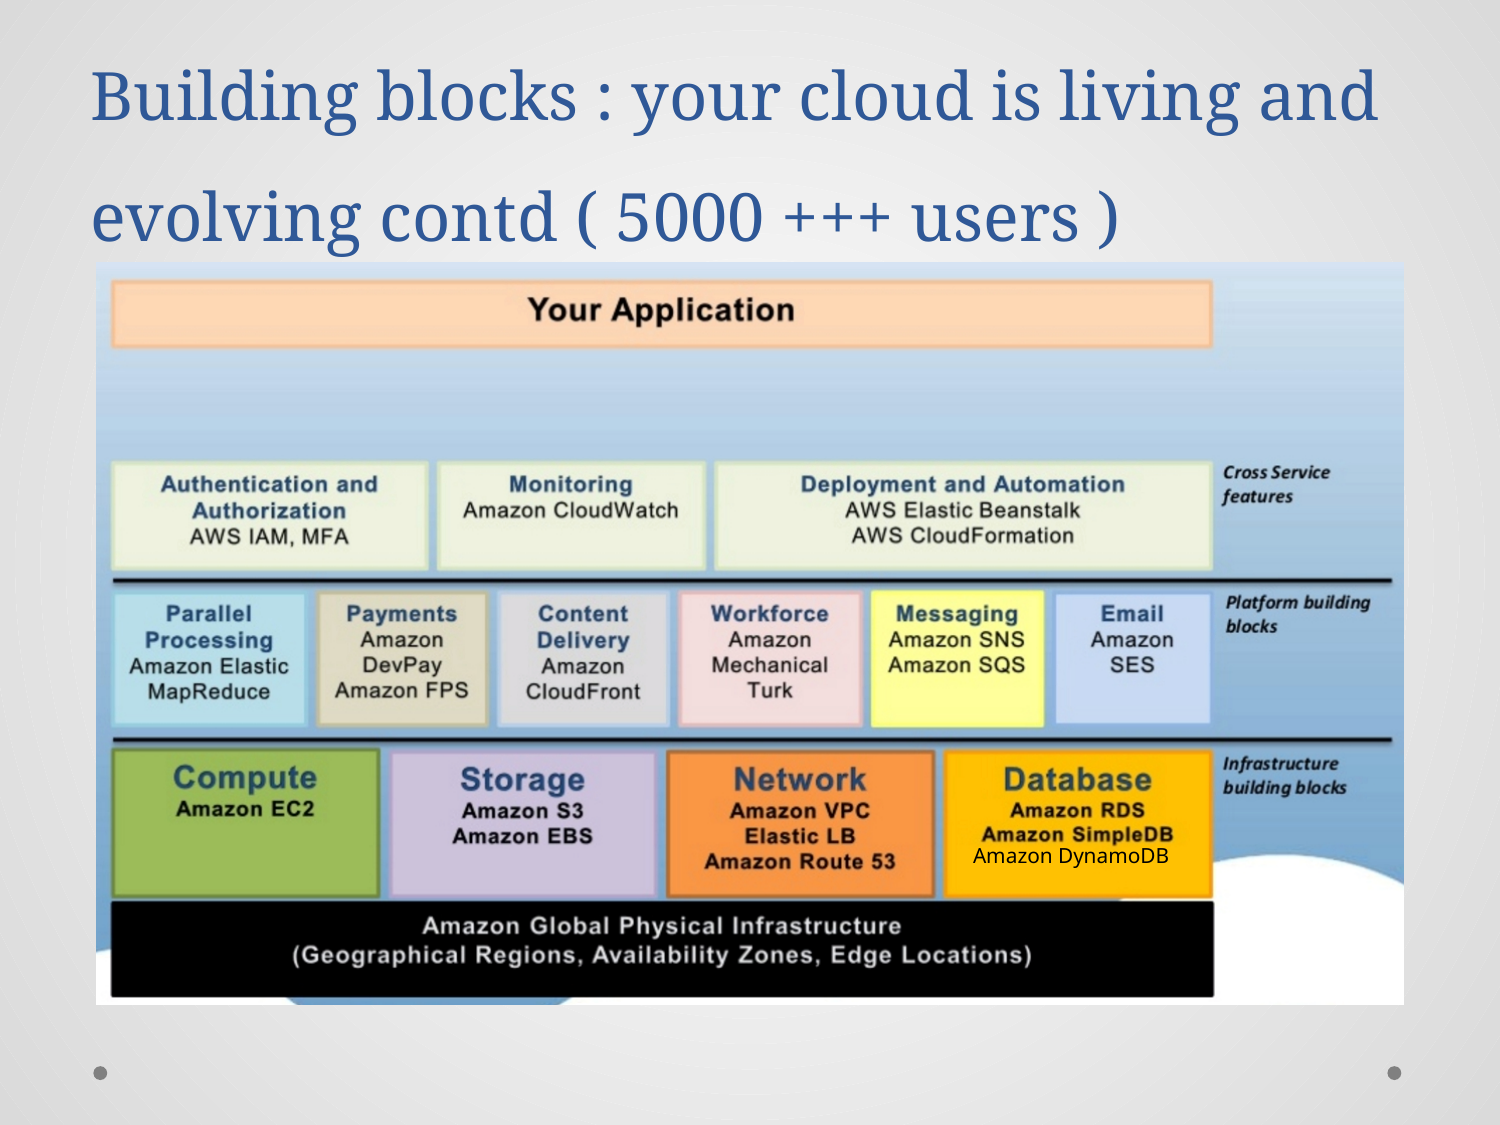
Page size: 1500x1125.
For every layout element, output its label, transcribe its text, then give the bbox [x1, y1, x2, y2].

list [96, 262, 1404, 1006]
title Building blocks : your cloud is living and evolving contd ( 5000 +++ users ) [75, 0, 1425, 263]
